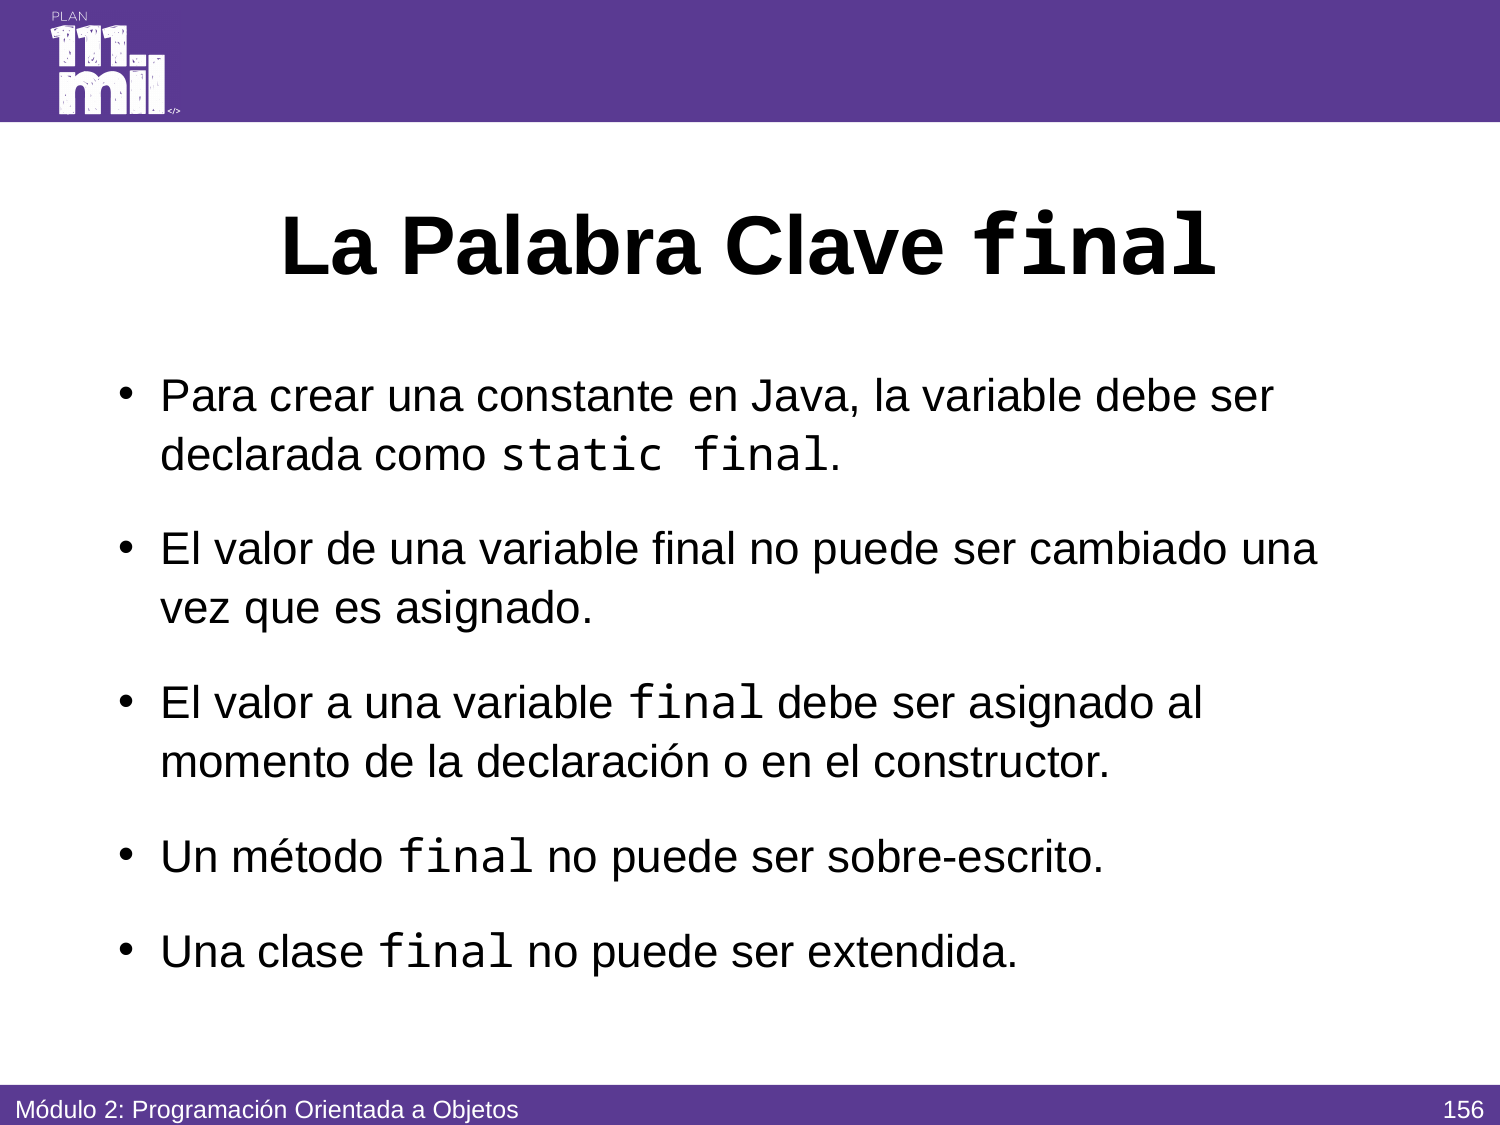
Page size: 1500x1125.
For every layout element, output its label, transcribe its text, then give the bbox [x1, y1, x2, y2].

slide_number 155 [1162, 1078, 1500, 1125]
picture [49, 10, 181, 115]
list Para crear una constante en Java, la variable debe ser declarada como static final. El valor de una variable final no puede ser cambiado una vez que es asignado. El valor a una variable final debe ser asignado al momento de la declaración o en el constructor. Un método final no puede ser sobre-escrito. Una clase final no puede ser extendida. [103, 354, 1397, 1069]
footer Módulo 2: Programación Orientada a Objetos [0, 1078, 574, 1125]
title La Palabra Clave final [103, 147, 1397, 348]
